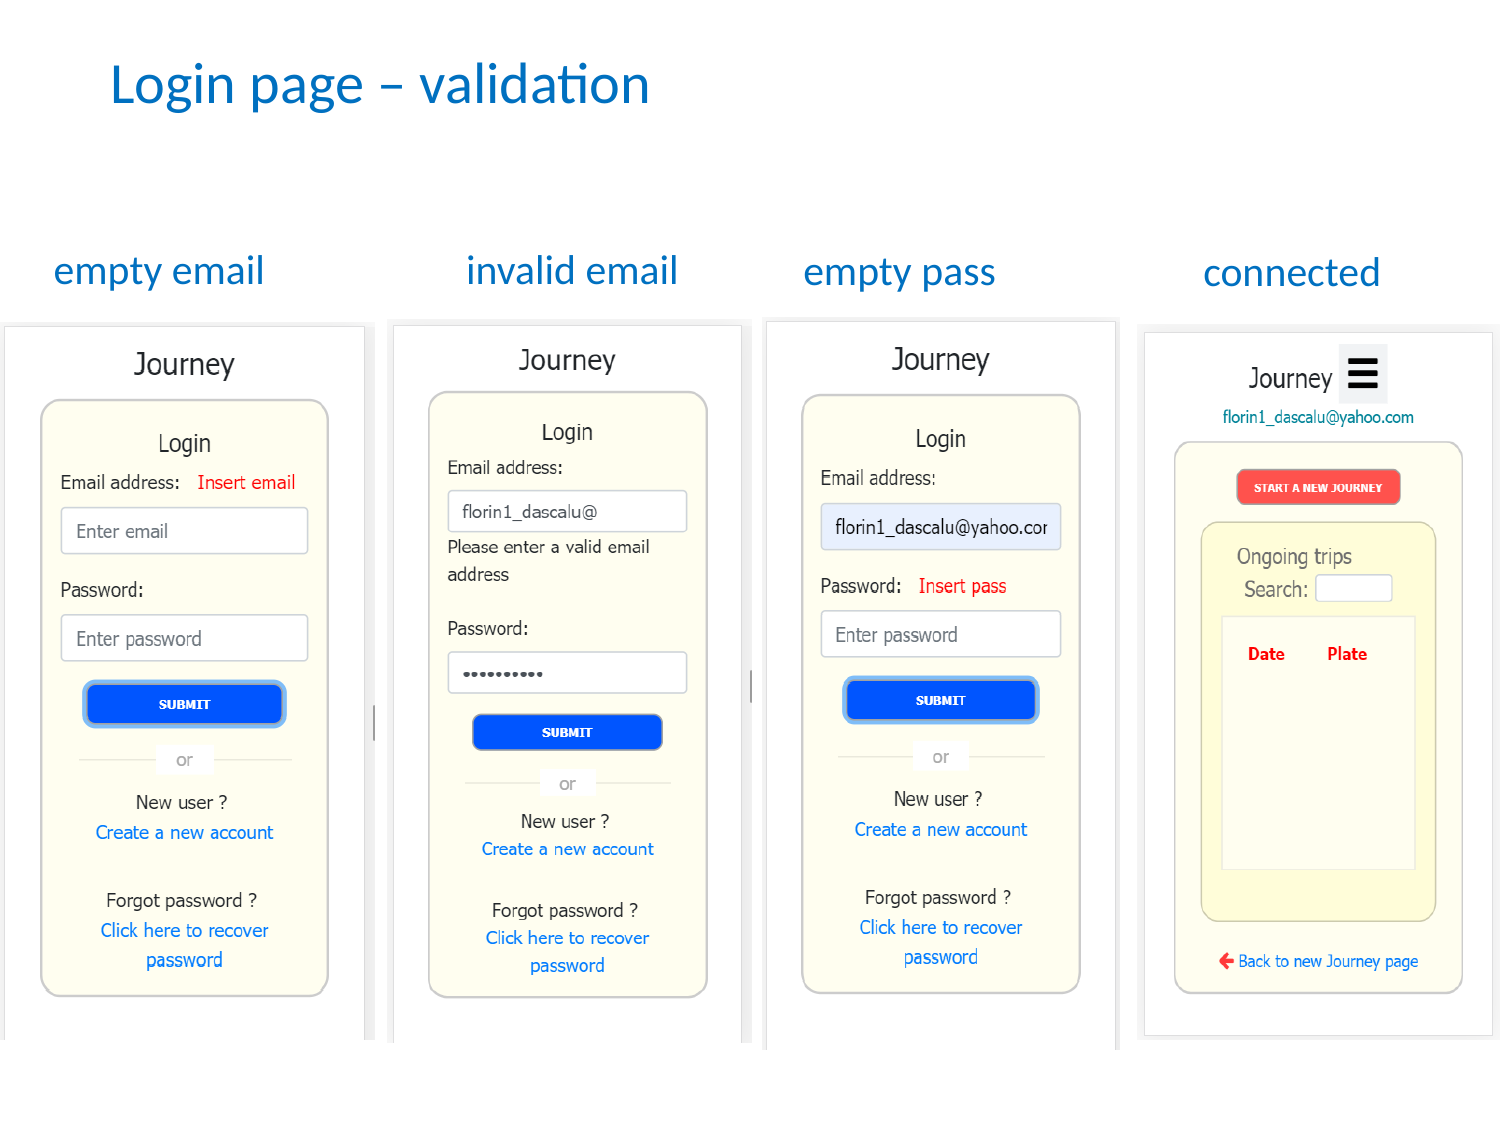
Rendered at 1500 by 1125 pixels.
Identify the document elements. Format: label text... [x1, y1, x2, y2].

text_box Login page – validation [95, 37, 680, 123]
text_box empty email [38, 235, 280, 301]
picture [1137, 324, 1500, 1041]
picture [387, 319, 752, 1043]
text_box invalid email [451, 235, 694, 301]
picture [762, 317, 1120, 1051]
picture [0, 321, 376, 1041]
text_box connected [1188, 237, 1397, 303]
text_box empty pass [788, 236, 1012, 302]
